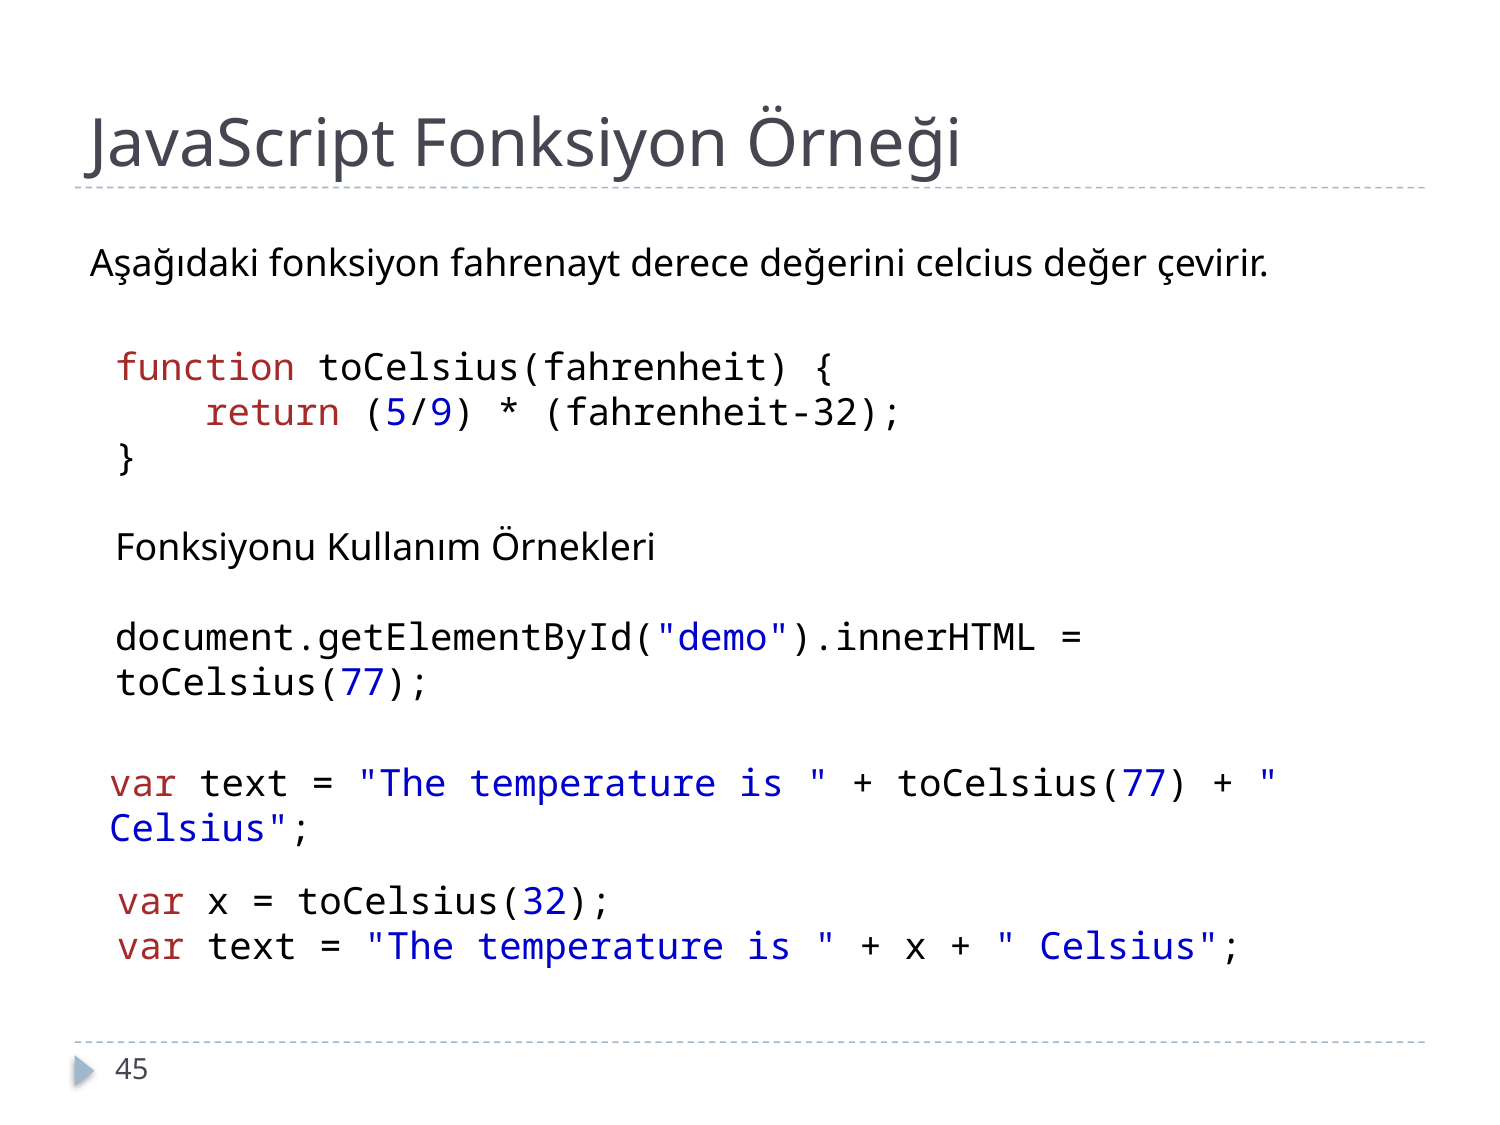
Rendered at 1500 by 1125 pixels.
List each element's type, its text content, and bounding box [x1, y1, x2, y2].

text_box function toCelsius(fahrenheit) { return (5/9) * (fahrenheit-32); } Fonksiyonu Kullanım Örnekleri document.getElementById("demo").innerHTML = toCelsius(77); [100, 335, 1412, 711]
text_box var text = "The temperature is " + toCelsius(77) + " Celsius"; [94, 751, 1406, 857]
slide_number 45 [100, 1042, 426, 1103]
title JavaScript Fonksiyon Örneği [75, 24, 1425, 188]
text_box var x = toCelsius(32); var text = "The temperature is " + x + " Celsius"; [102, 869, 1500, 975]
text_box Aşağıdaki fonksiyon fahrenayt derece değerini celcius değer çevirir. [74, 231, 1425, 292]
